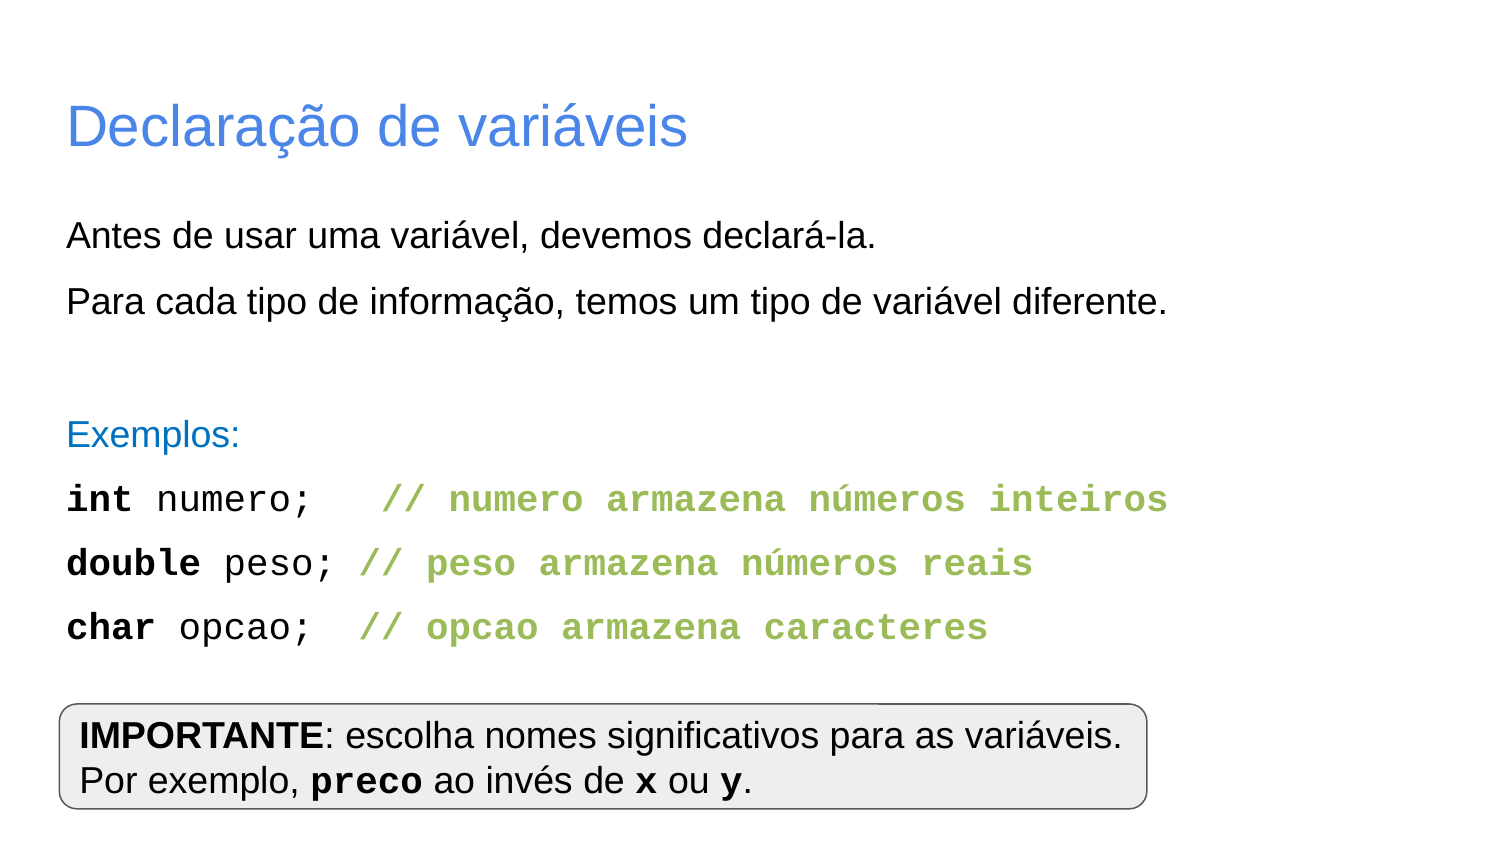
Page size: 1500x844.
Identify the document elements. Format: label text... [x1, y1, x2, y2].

title Declaração de variáveis [51, 72, 1449, 167]
text_box IMPORTANTE: escolha nomes significativos para as variáveis. Por exemplo, preco ao invés de x ou y. [59, 703, 1147, 809]
list Antes de usar uma variável, devemos declará-la. Para cada tipo de informação, temos um tipo de variável diferente. Exemplos: int numero; // numero armazena números inteiros double peso; // peso armazena números reais char opcao; // opcao armazena caracteres [51, 189, 1449, 750]
